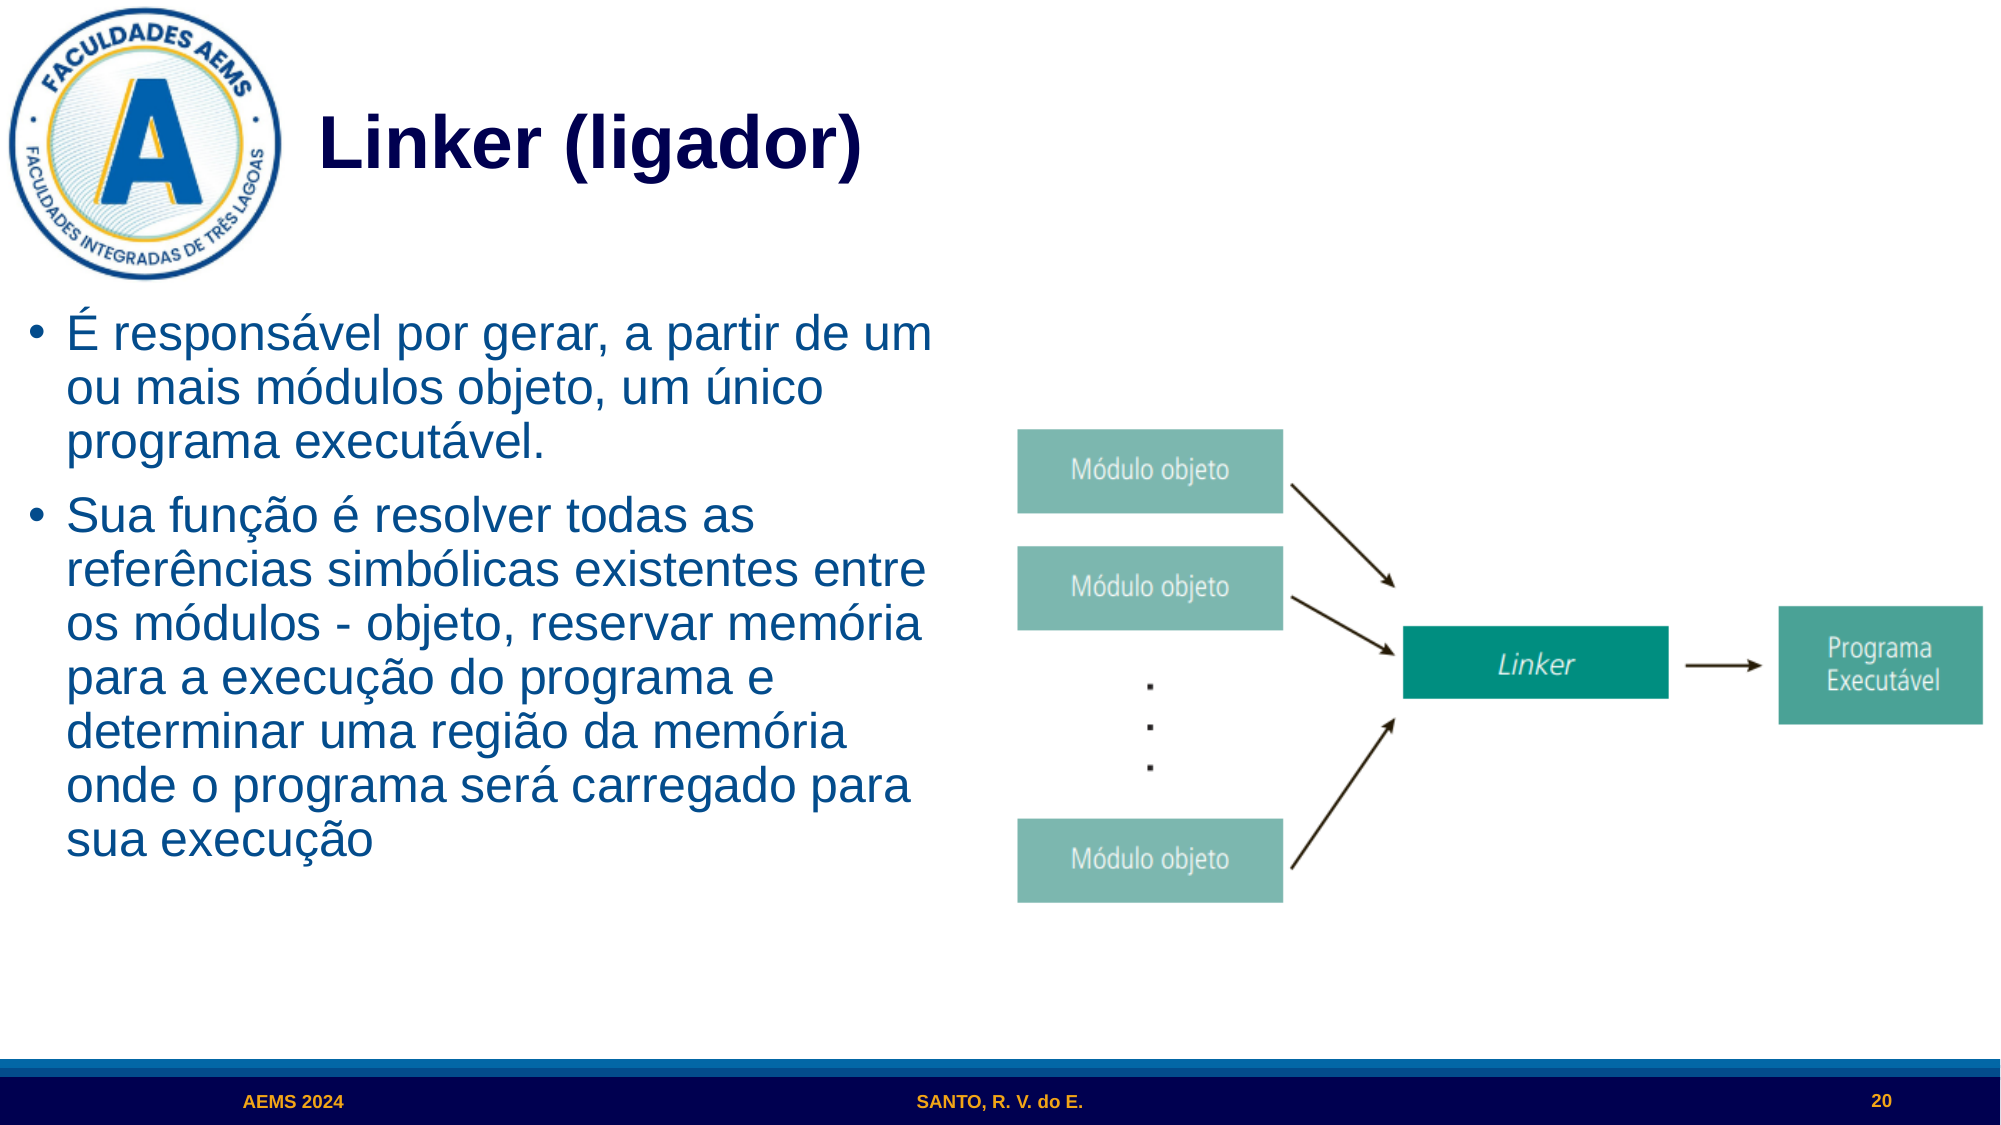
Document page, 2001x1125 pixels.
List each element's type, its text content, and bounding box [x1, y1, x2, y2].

slide_number 20 [1822, 1083, 1941, 1120]
picture [6, 6, 285, 283]
list É responsável por gerar, a partir de um ou mais módulos objeto, um único programa executável. Sua função é resolver todas as referências simbólicas existentes entre os módulos - objeto, reservar memória para a execução do programa e determinar uma região da memória onde o programa será carregado para sua execução [14, 299, 988, 1043]
title Linker (ligador) [303, 35, 1986, 253]
footer SANTO, R. V. do E. [662, 1084, 1338, 1120]
slide_number AEMS 2024 [68, 1084, 519, 1120]
picture [1011, 428, 1987, 914]
